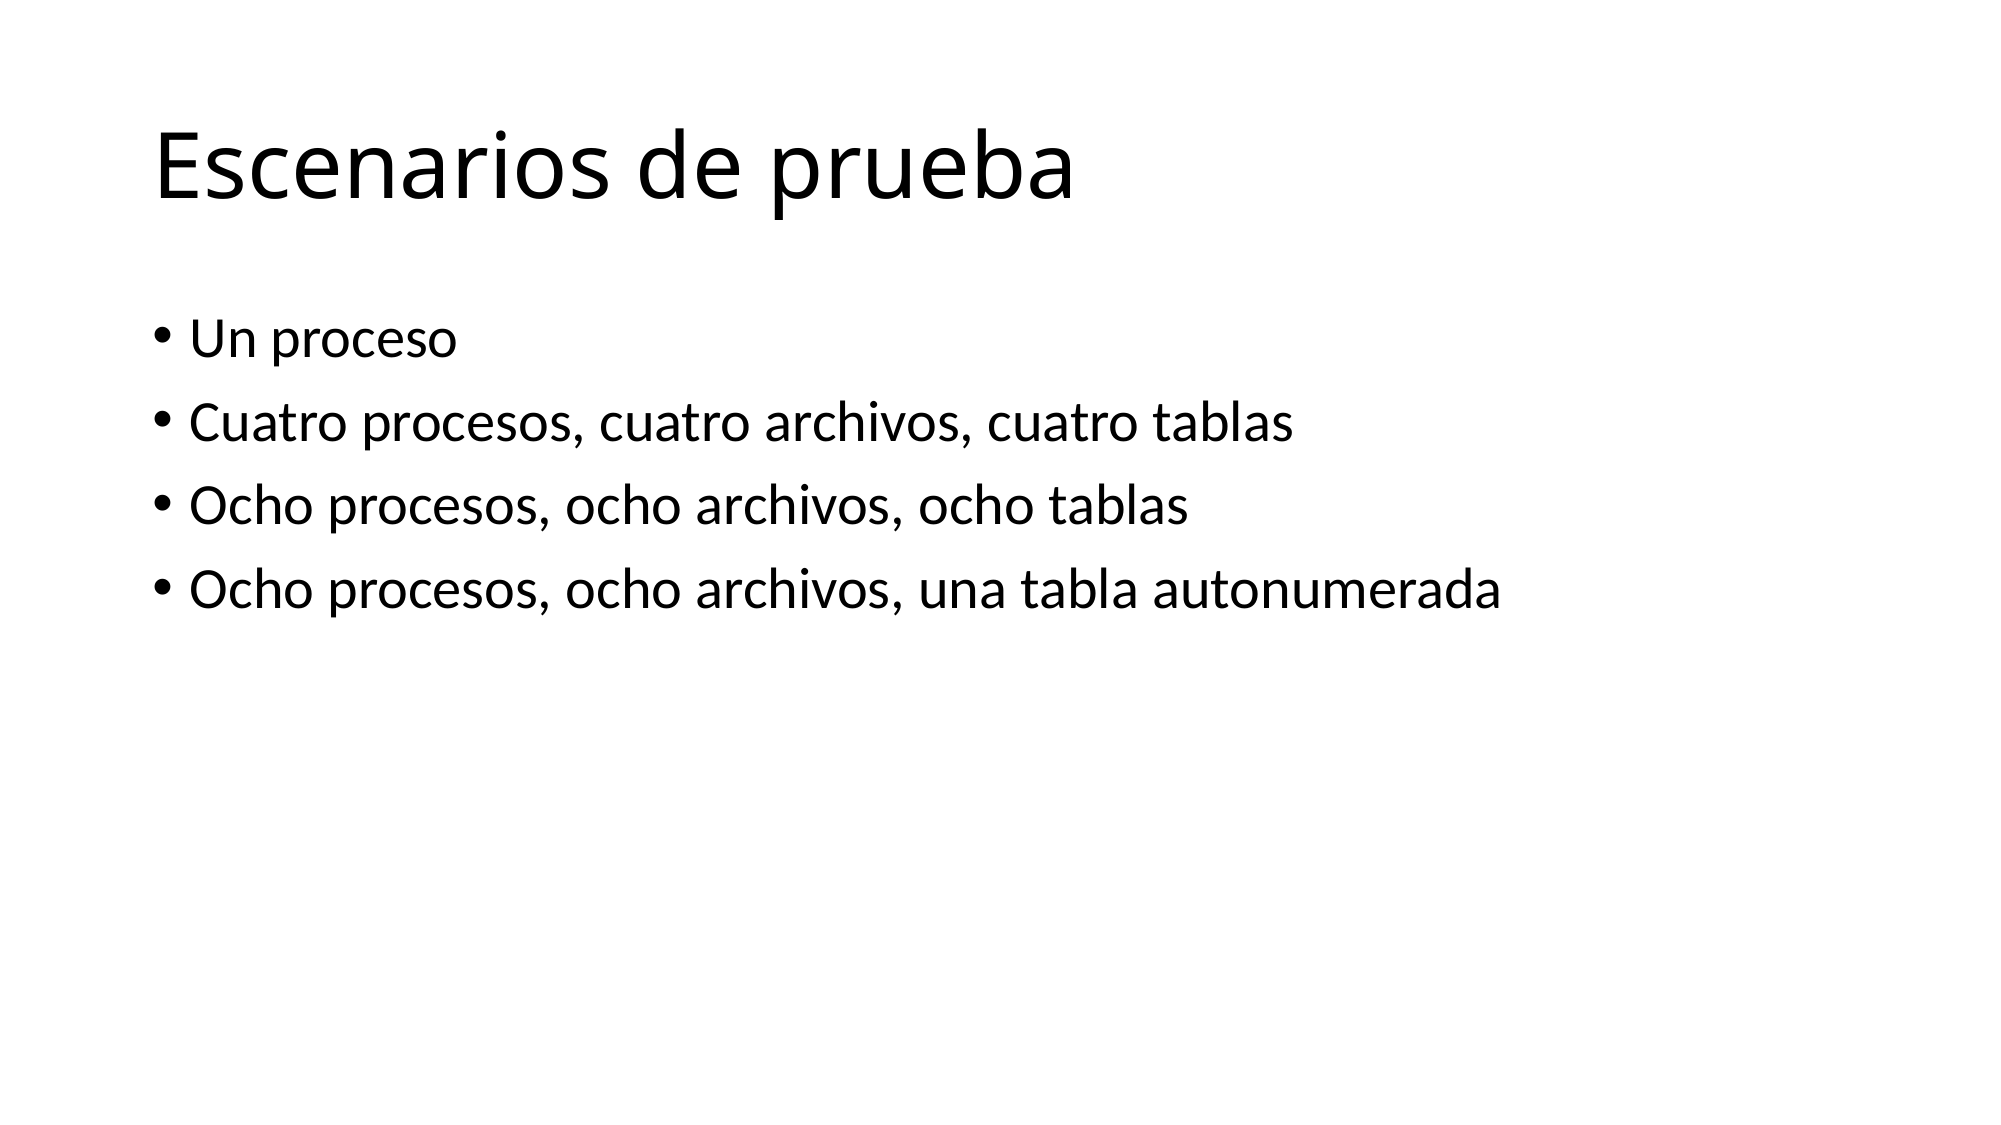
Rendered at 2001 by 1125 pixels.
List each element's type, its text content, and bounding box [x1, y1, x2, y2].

list Un proceso Cuatro procesos, cuatro archivos, cuatro tablas Ocho procesos, ocho archivos, ocho tablas Ocho procesos, ocho archivos, una tabla autonumerada [137, 299, 1863, 1014]
title Escenarios de prueba [137, 59, 1863, 278]
